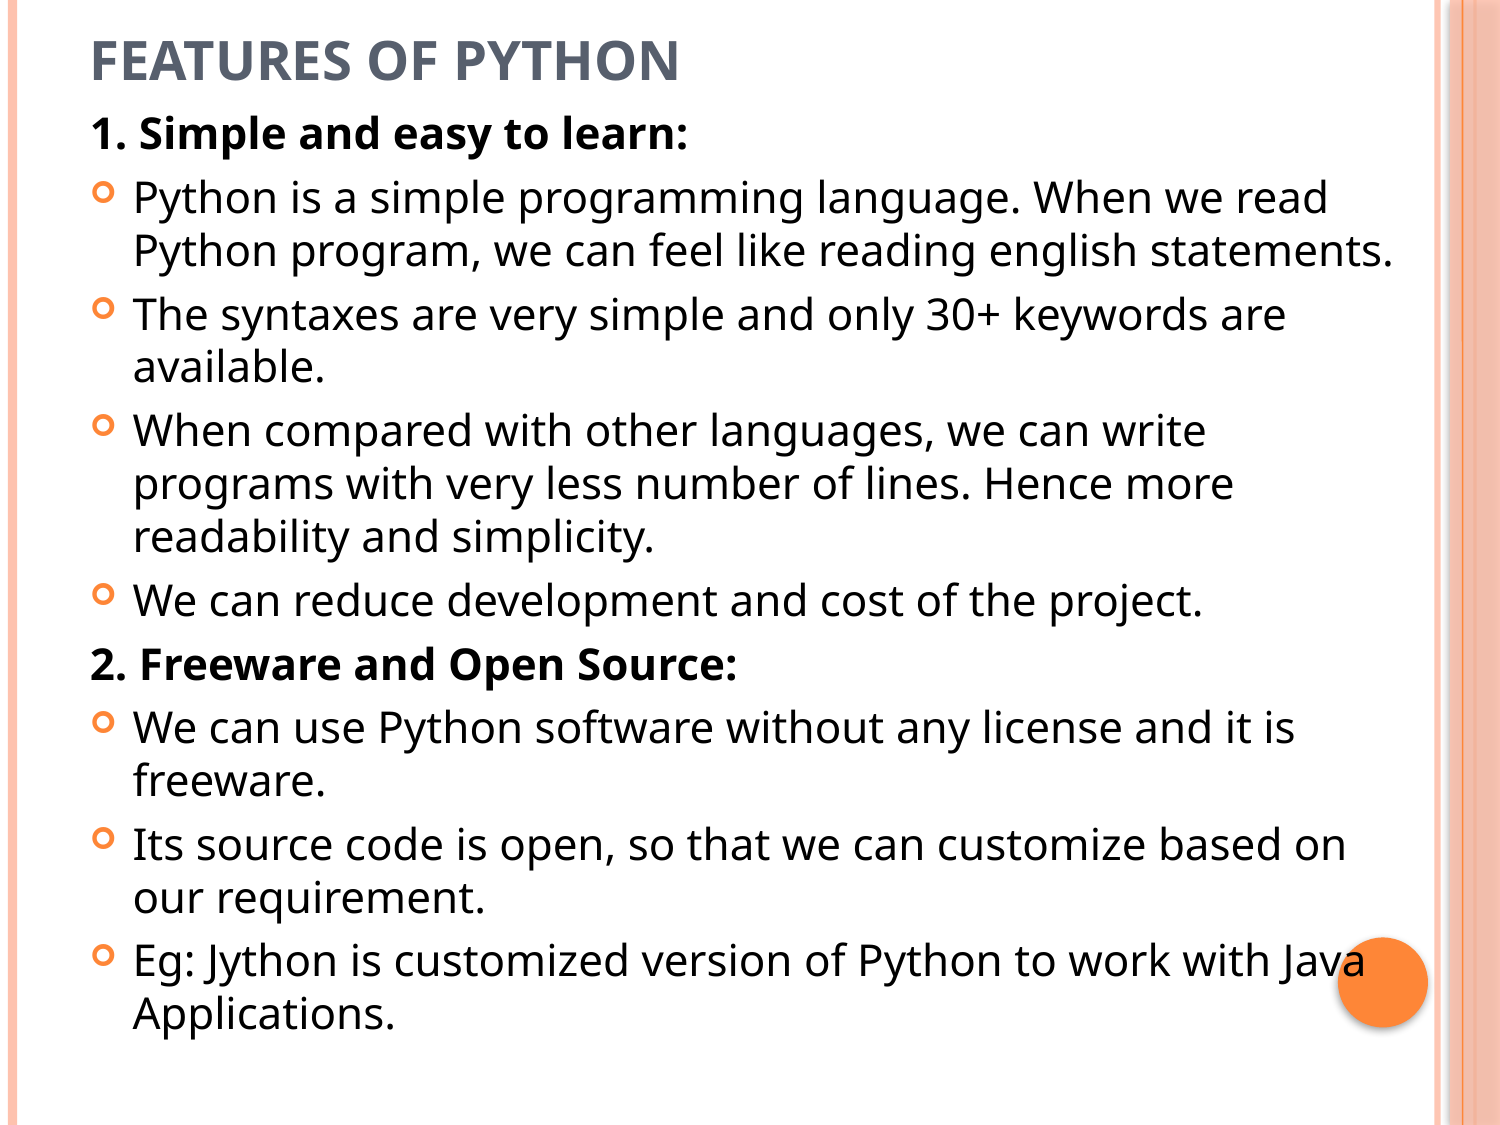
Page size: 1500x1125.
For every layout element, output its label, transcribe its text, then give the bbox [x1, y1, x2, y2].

title Features of Python [75, 19, 1300, 98]
list 1. Simple and easy to learn: Python is a simple programming language. When we read Python program, we can feel like reading english statements. The syntaxes are very simple and only 30+ keywords are available. When compared with other languages, we can write programs with very less number of lines. Hence more readability and simplicity. We can reduce development and cost of the project. 2. Freeware and Open Source: We can use Python software without any license and it is freeware. Its source code is open, so that we can customize based on our requirement. Eg: Jython is customized version of Python to work with Java Applications. [75, 98, 1424, 1071]
